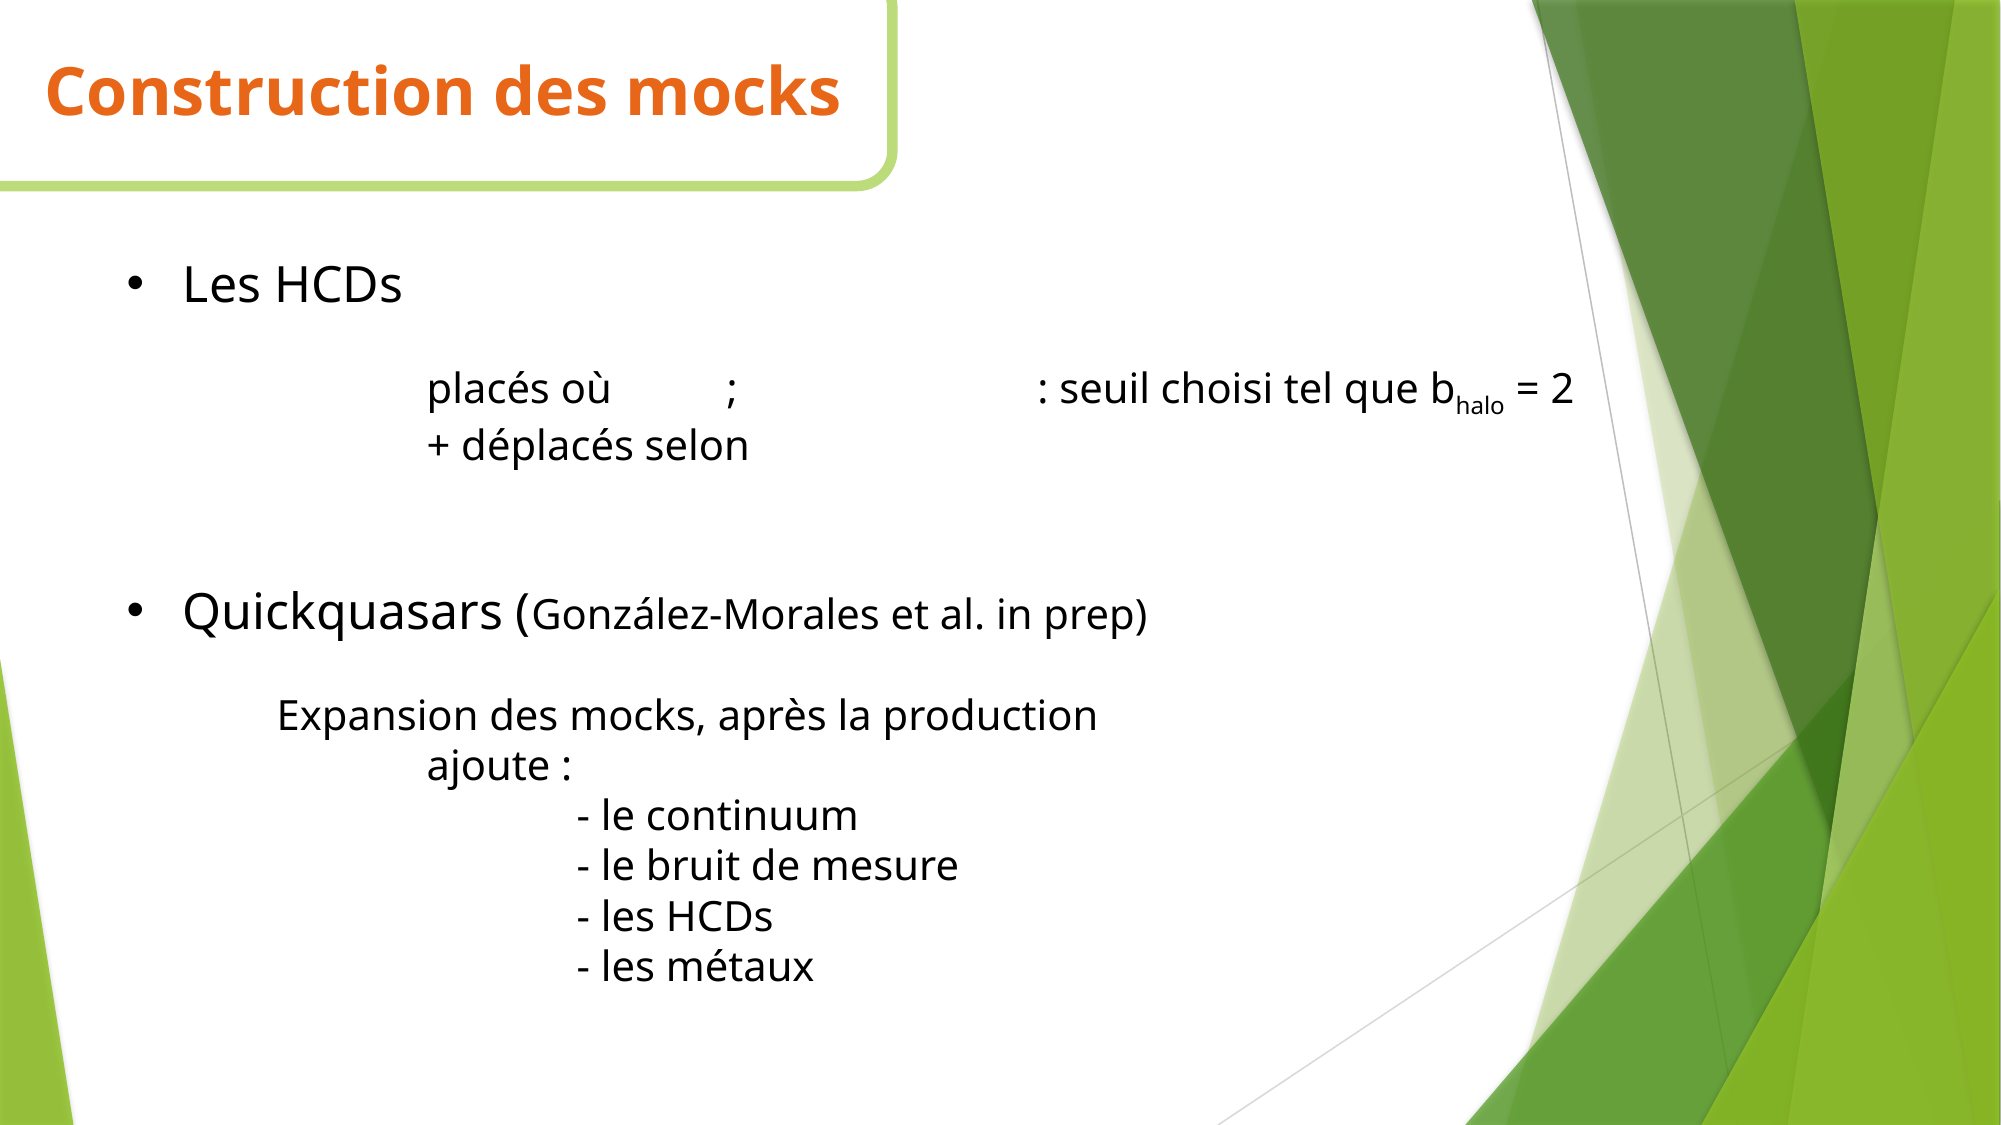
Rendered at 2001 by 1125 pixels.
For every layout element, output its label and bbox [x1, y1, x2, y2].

text_box [0, 0, 895, 188]
